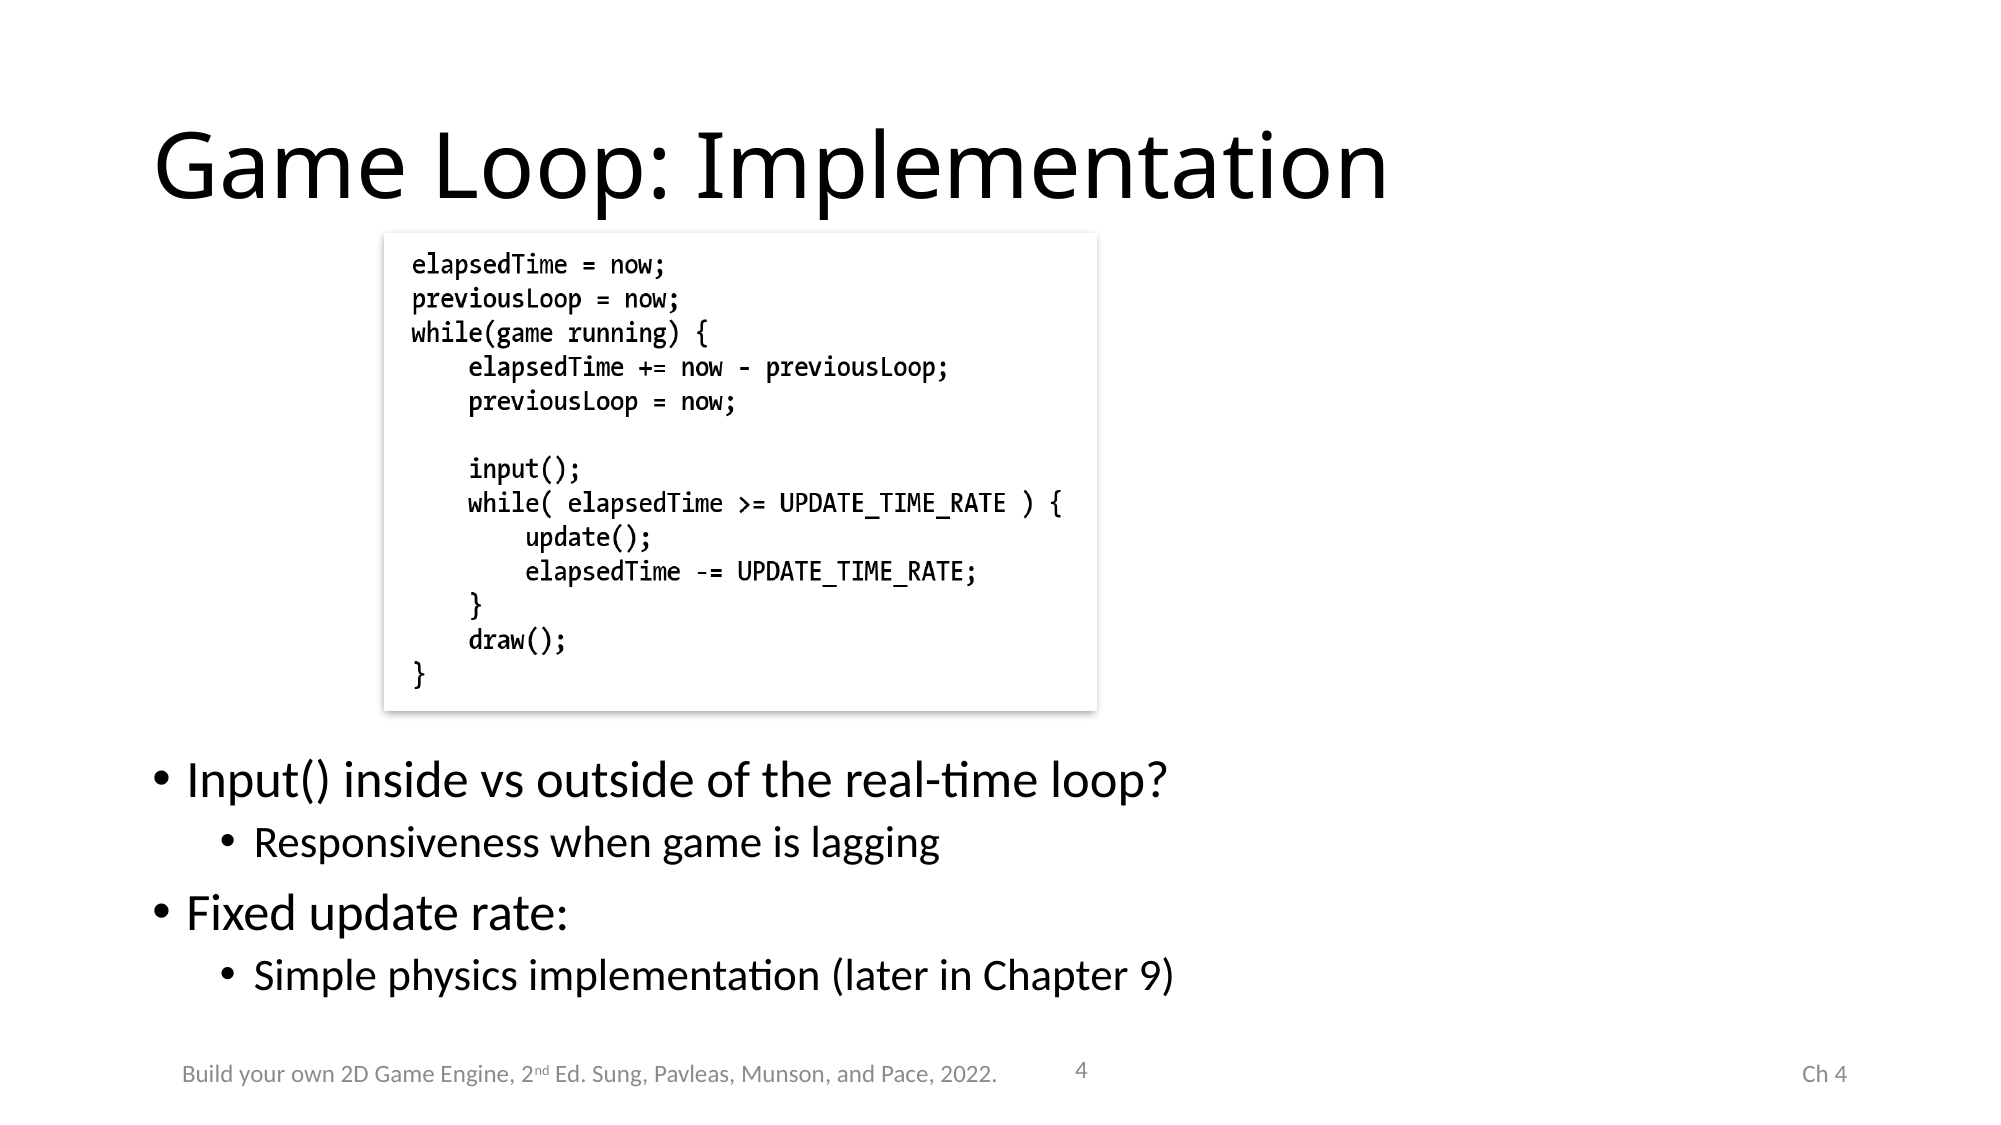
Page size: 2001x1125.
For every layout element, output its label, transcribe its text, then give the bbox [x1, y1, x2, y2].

title Game Loop: Implementation [137, 59, 1863, 278]
picture [398, 247, 1082, 697]
list Input() inside vs outside of the real-time loop? Responsiveness when game is lagging Fixed update rate: Simple physics implementation (later in Chapter 9) [137, 299, 1863, 1014]
